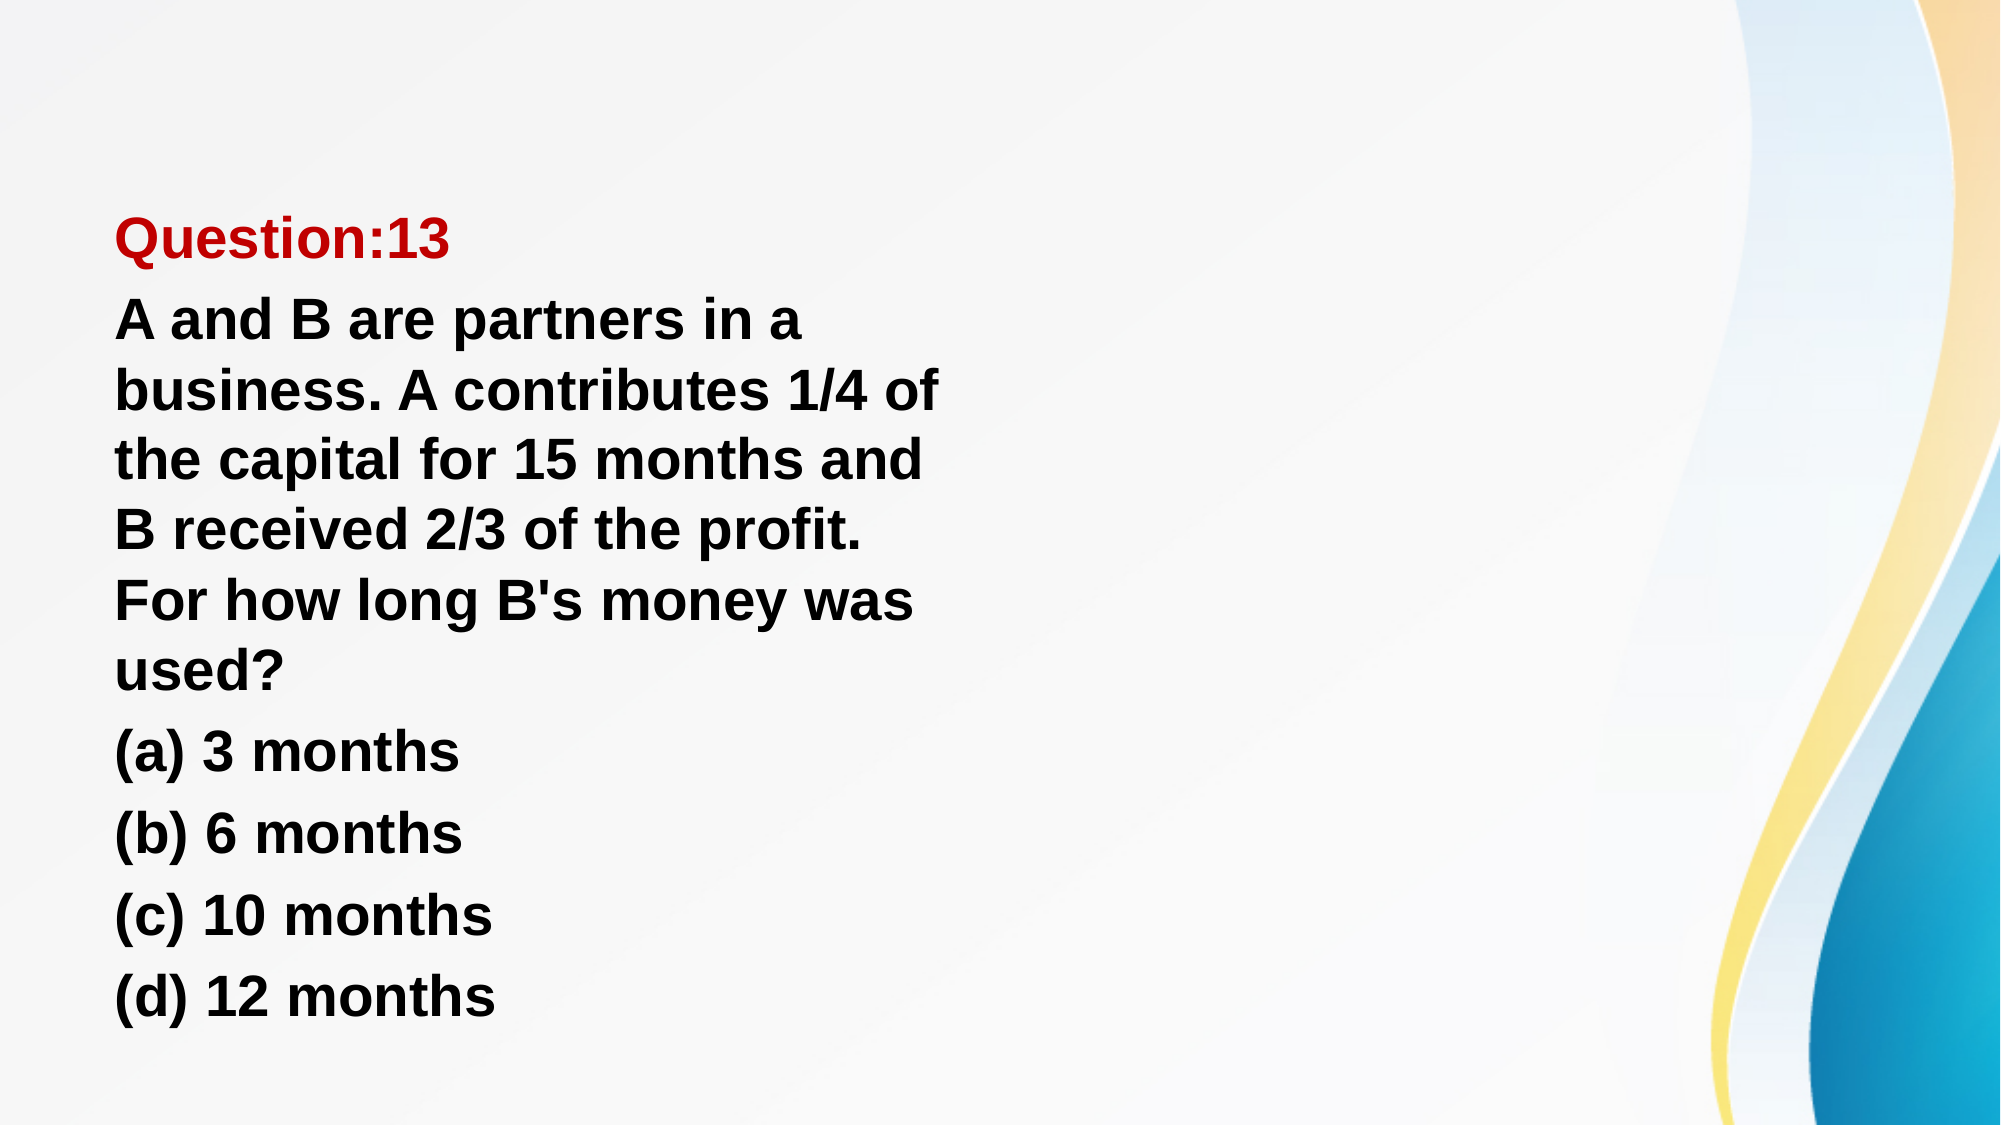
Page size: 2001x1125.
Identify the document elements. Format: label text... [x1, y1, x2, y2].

list Question:13 A and B are partners in a business. A contributes 1/4 of the capital for 15 months and B received 2/3 of the profit. For how long B's money was used? (a) 3 months (b) 6 months (c) 10 months (d) 12 months [99, 192, 984, 1006]
picture [0, 0, 2001, 1125]
